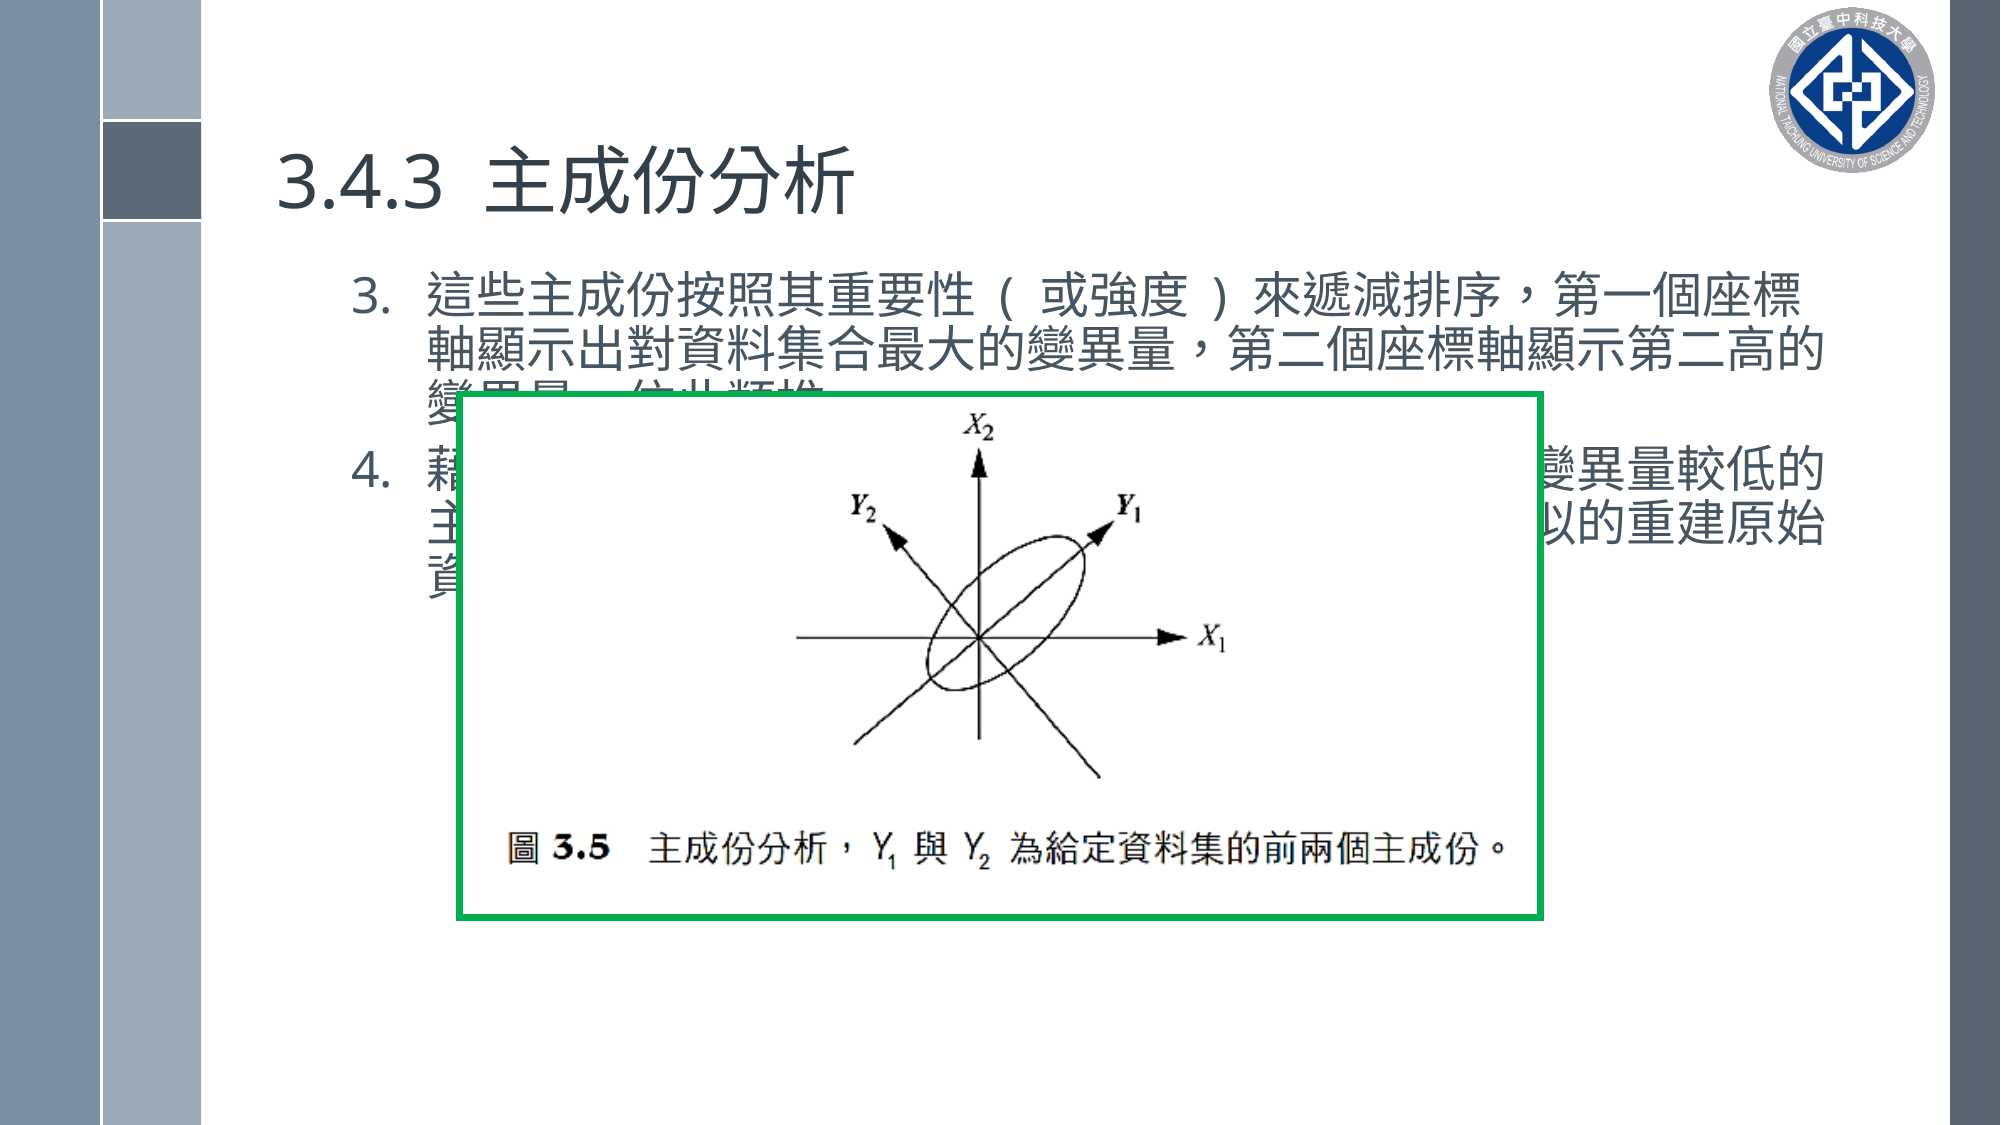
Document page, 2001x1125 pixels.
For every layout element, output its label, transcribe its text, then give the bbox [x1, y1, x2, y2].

title 3.4.3 主成份分析 [261, 29, 1867, 233]
list 這些主成份按照其重要性 ( 或強度 ) 來遞減排序，第一個座標軸顯示出對資料集合最大的變異量，第二個座標軸顯示第二高的變異量，依此類推 藉由刪除不重要的主成份來精簡資料，亦即，移除變異量較低的主成份，僅使用最強的那幾個主成份，便能夠很近似的重建原始資料。 [261, 262, 1867, 1013]
picture [1769, 7, 1935, 173]
picture [462, 397, 1538, 915]
